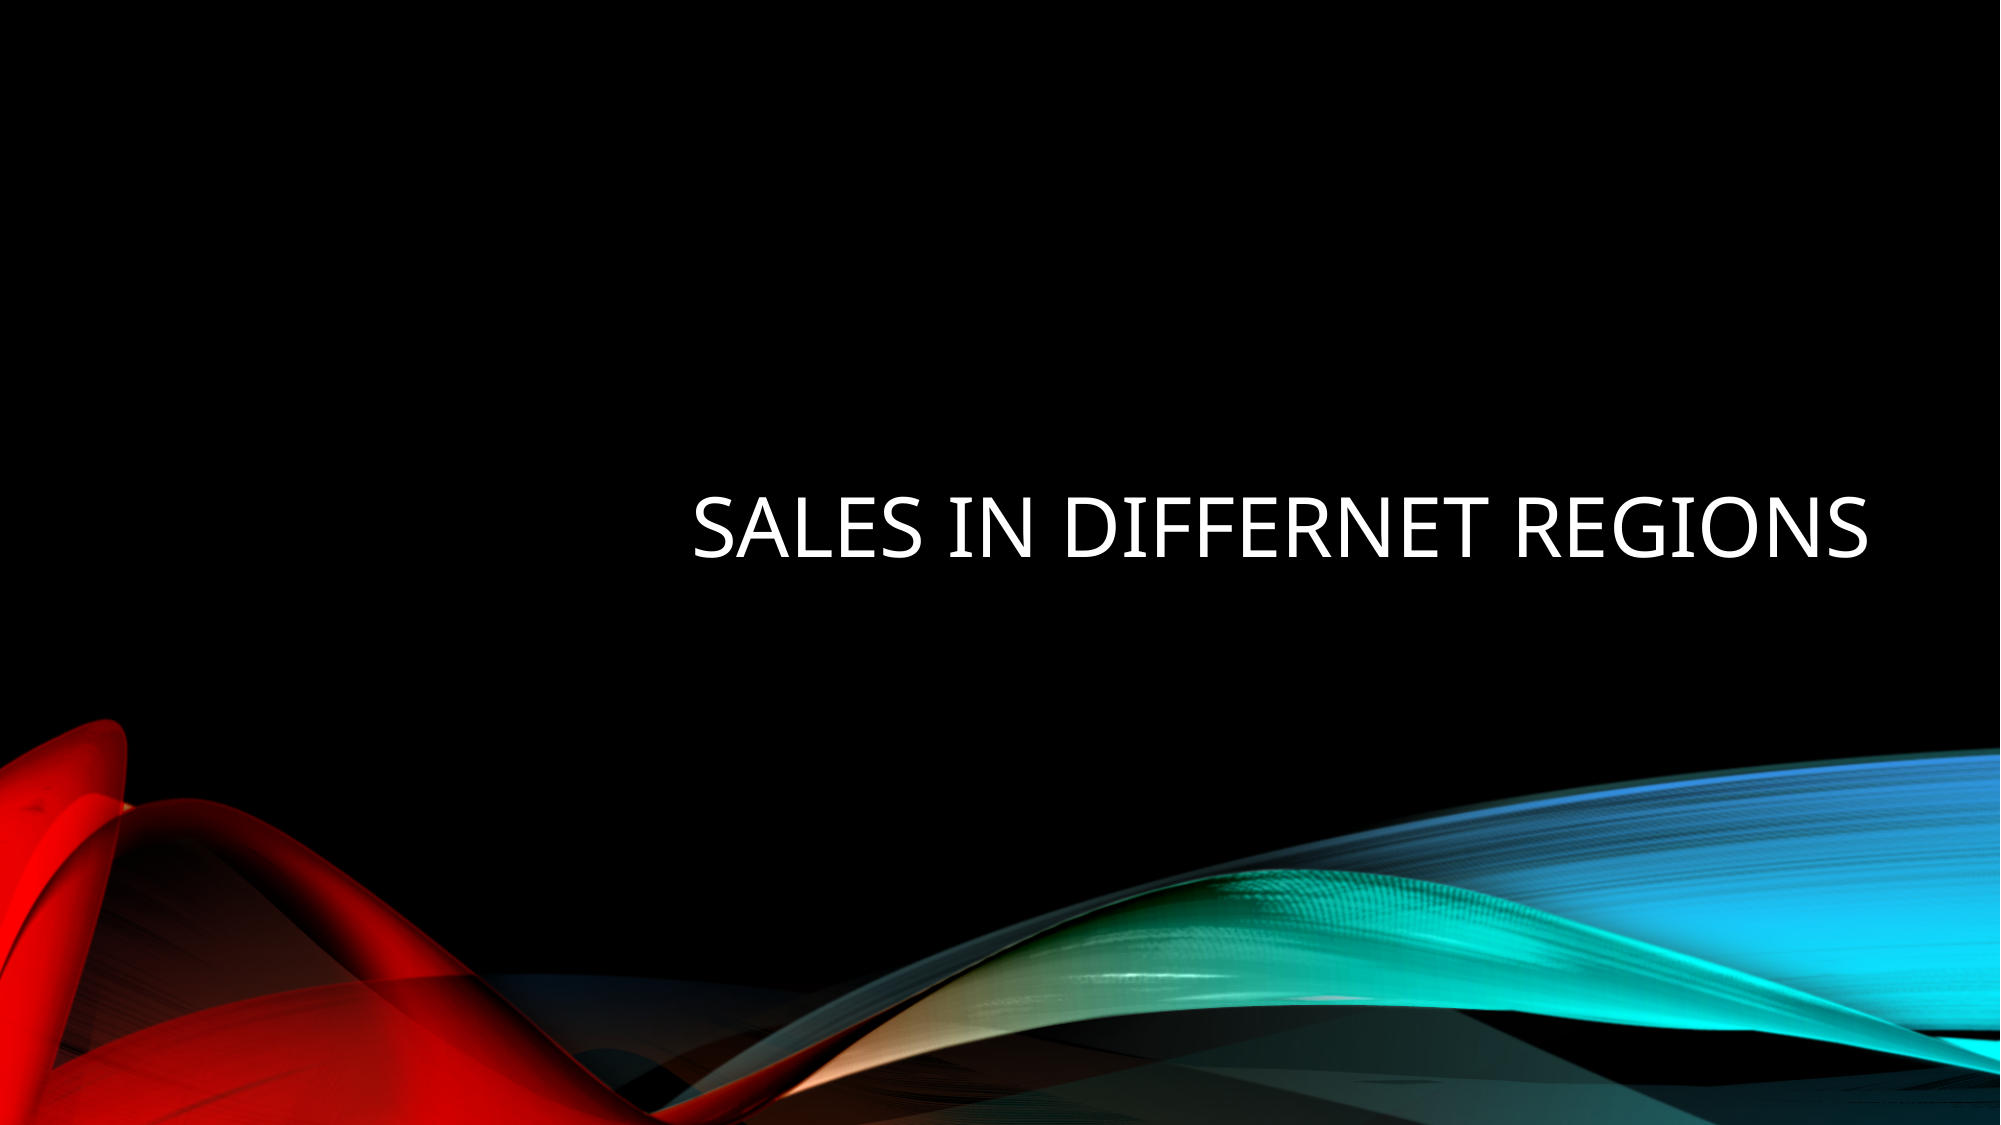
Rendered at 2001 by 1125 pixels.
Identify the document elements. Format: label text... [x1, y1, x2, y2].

title SALES IN DIFFERNET REGIONS [112, 123, 1888, 584]
picture [0, 717, 2000, 1125]
